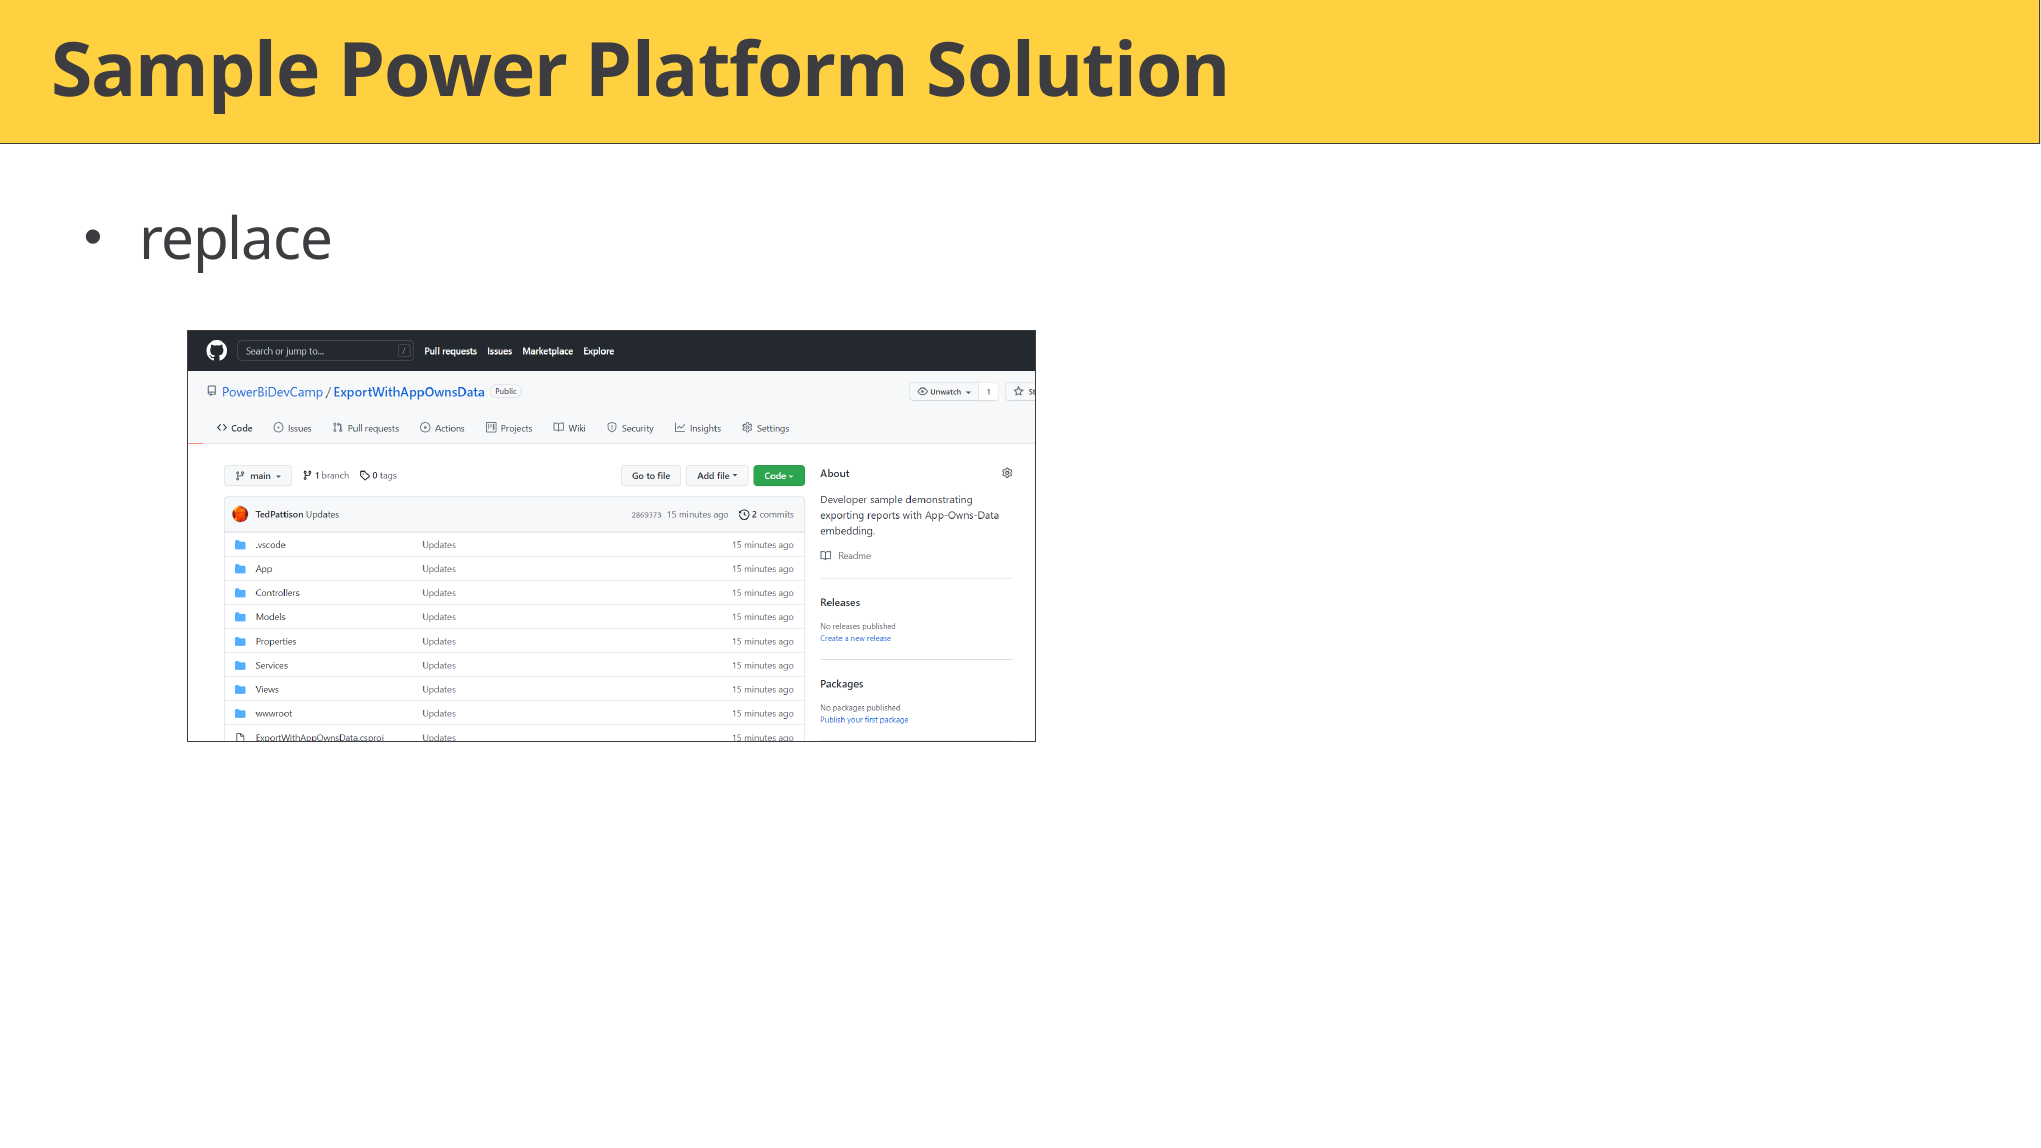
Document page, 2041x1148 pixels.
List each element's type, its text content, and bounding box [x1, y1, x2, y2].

picture [187, 330, 1036, 742]
list replace [83, 201, 1988, 273]
title Sample Power Platform Solution [51, 31, 1988, 113]
